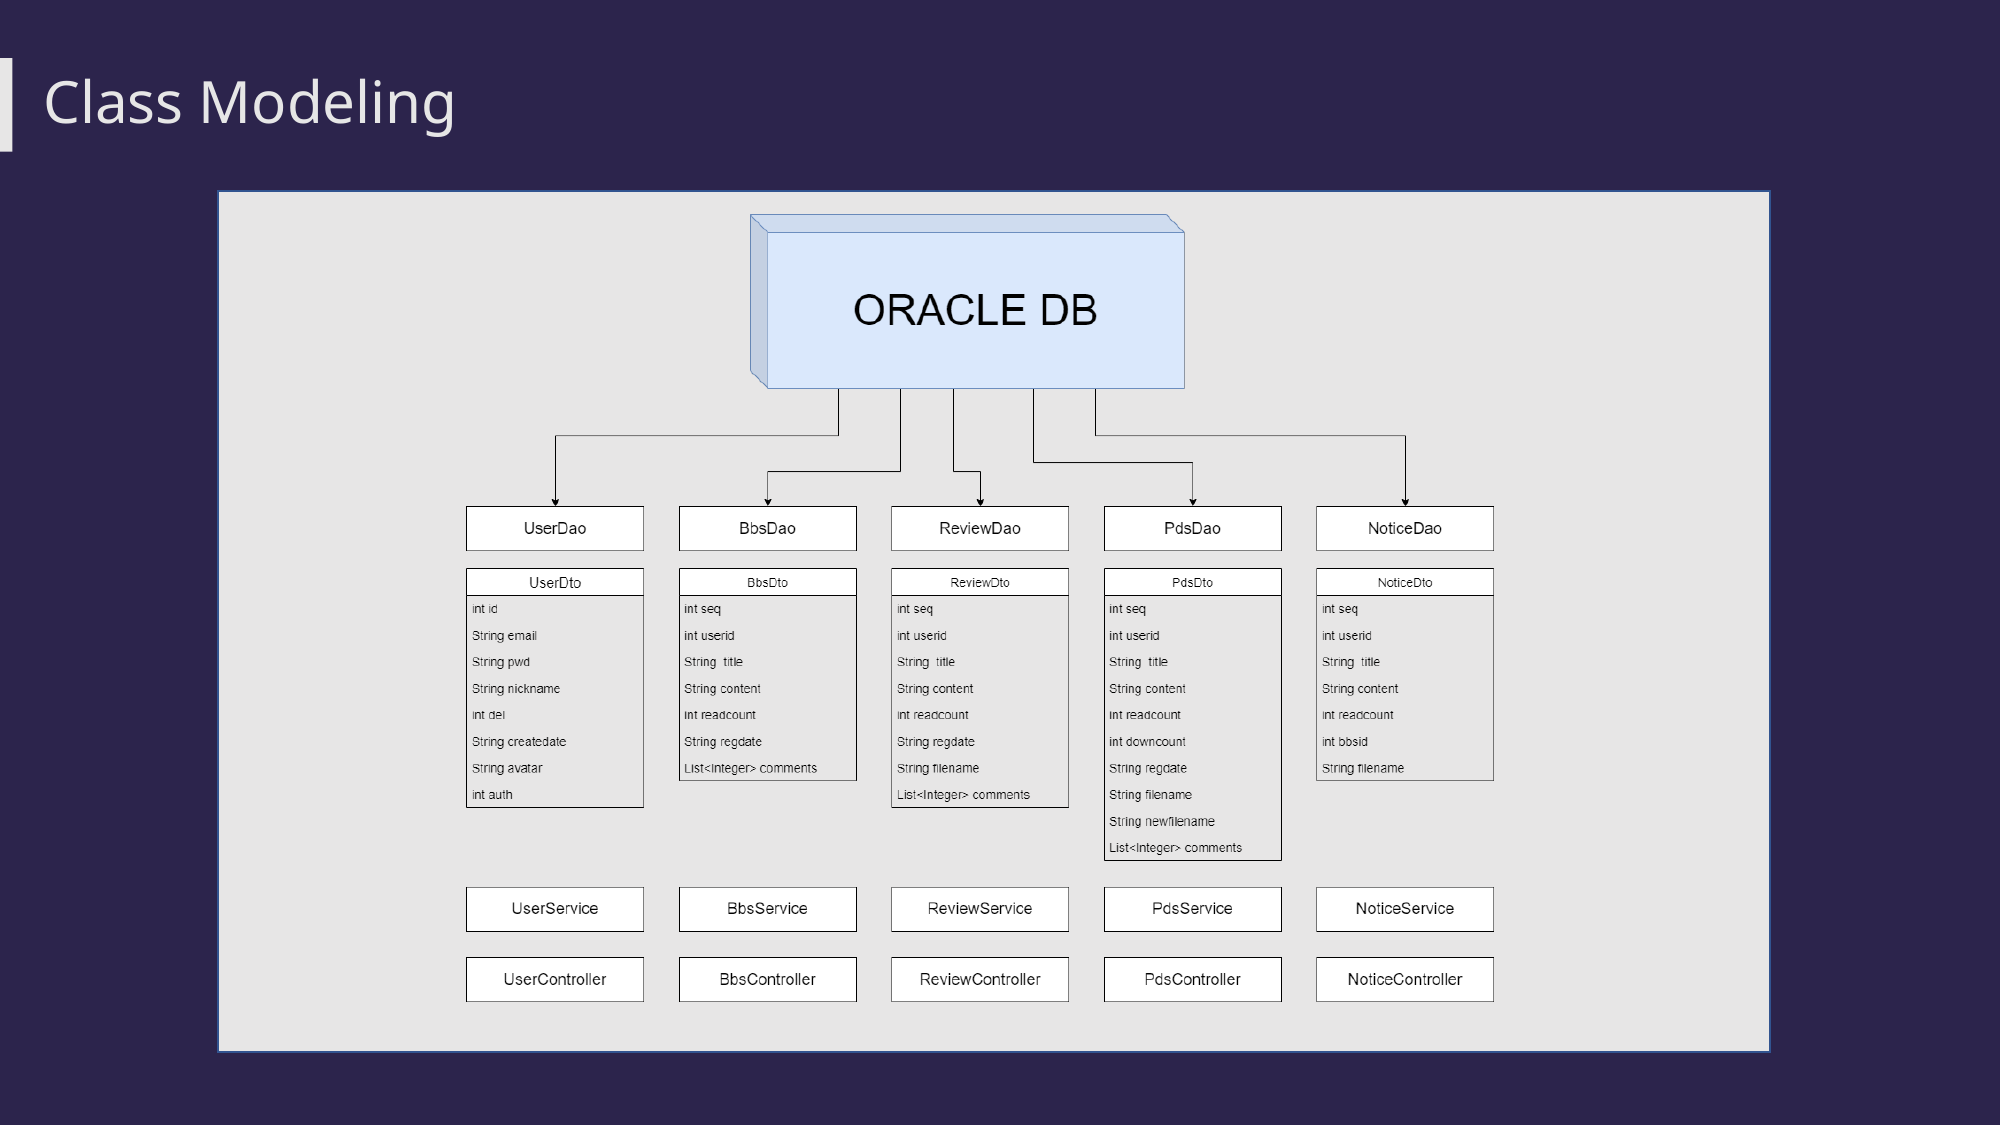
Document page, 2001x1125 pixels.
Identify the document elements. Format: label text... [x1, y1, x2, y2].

text_box [0, 57, 13, 153]
text_box [217, 190, 1771, 1053]
text_box Class Modeling [28, 58, 605, 143]
picture [466, 214, 1494, 1003]
text_box [0, 0, 2000, 1125]
